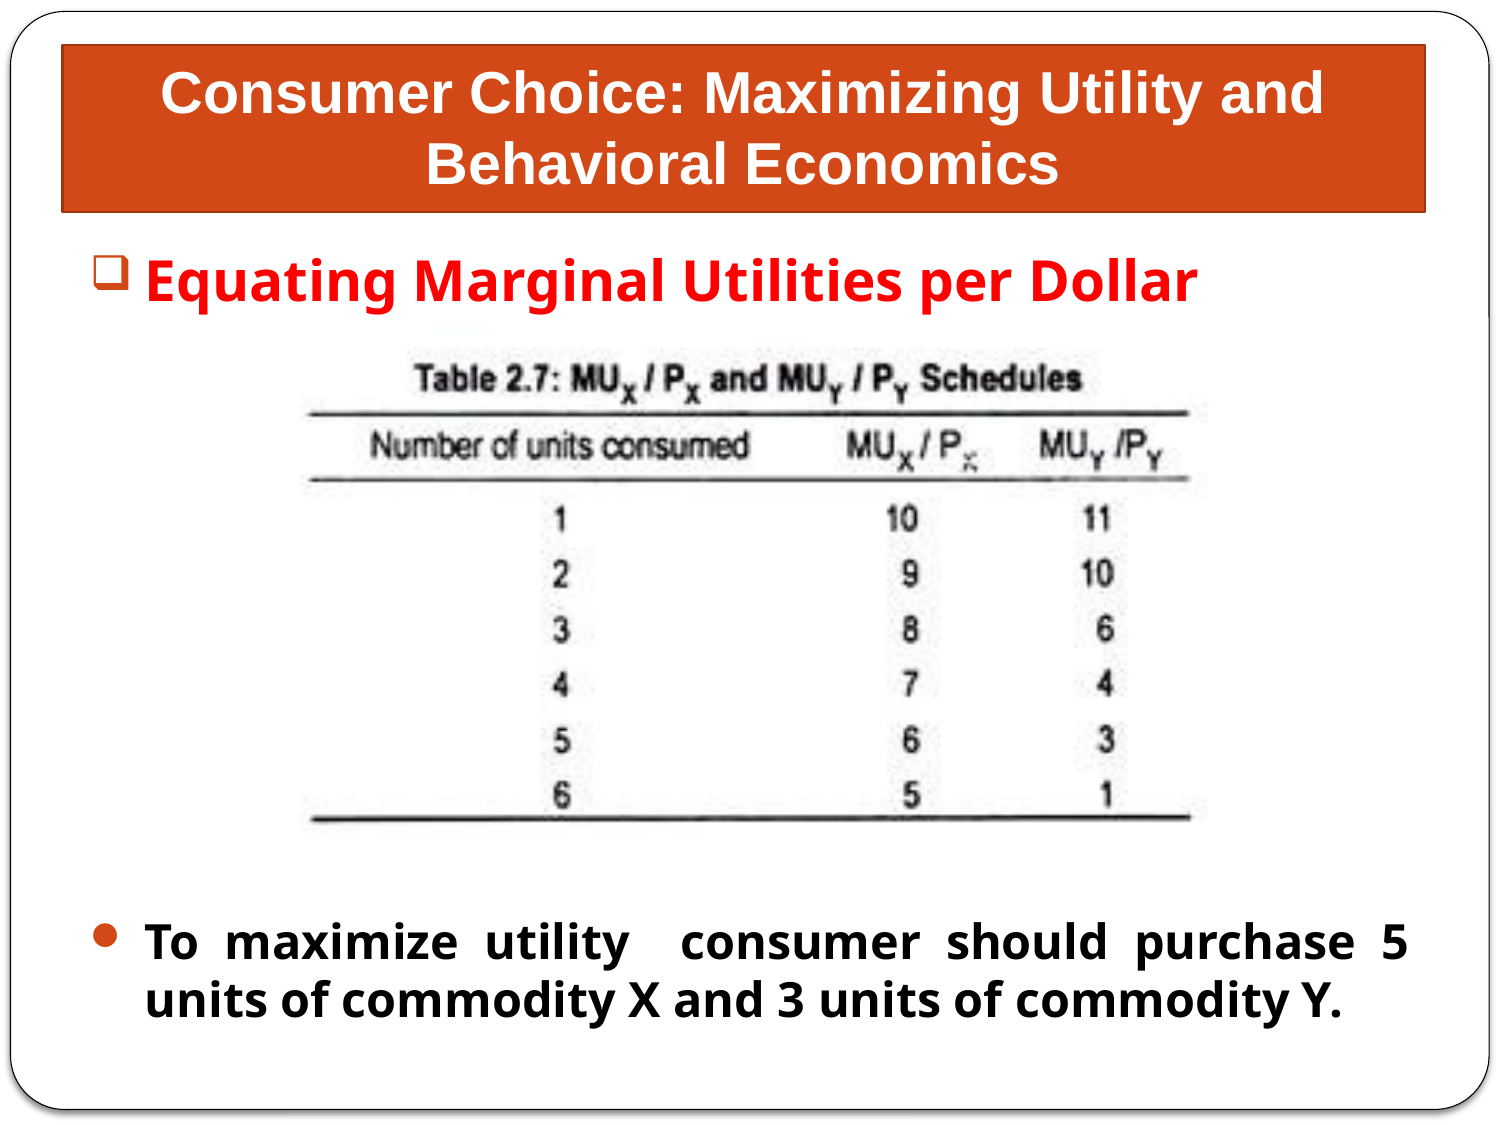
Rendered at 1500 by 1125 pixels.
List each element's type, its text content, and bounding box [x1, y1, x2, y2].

title Consumer Choice: Maximizing Utility and Behavioral Economics [61, 44, 1426, 213]
list Equating Marginal Utilities per Dollar To maximize utility consumer should purchase 5 units of commodity X and 3 units of commodity Y. [75, 237, 1425, 1038]
picture [274, 324, 1226, 838]
